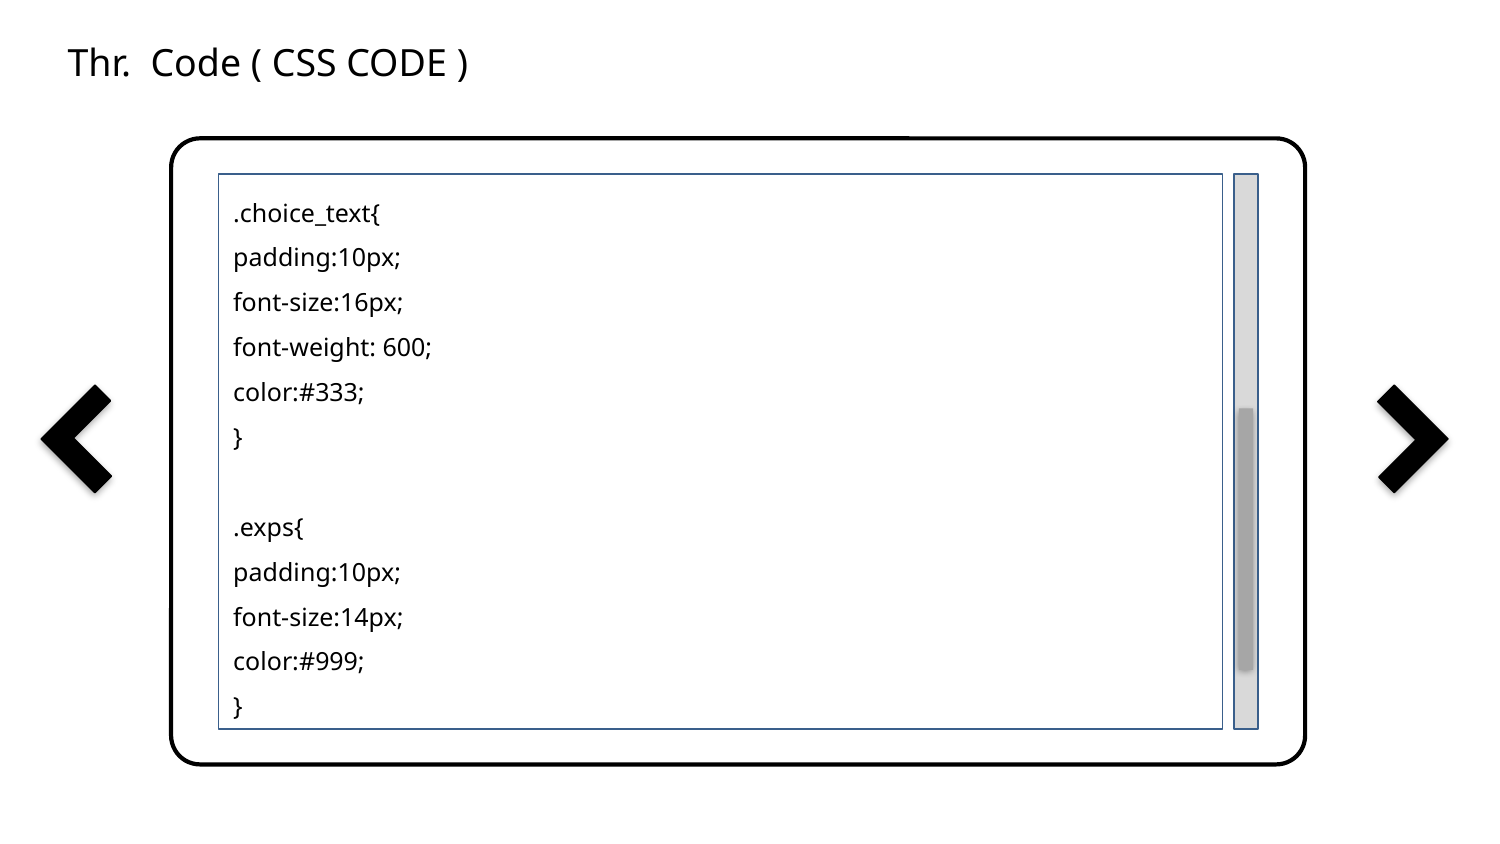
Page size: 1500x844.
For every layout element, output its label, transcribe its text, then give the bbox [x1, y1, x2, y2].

text_box [1377, 384, 1449, 494]
text_box .choice_text{ padding:10px; font-size:16px; font-weight: 600; color:#333; } .exps{ padding:10px; font-size:14px; color:#999; } [216, 172, 1224, 731]
text_box [40, 384, 112, 494]
text_box [1232, 172, 1260, 731]
text_box [1238, 408, 1254, 671]
text_box Thr. Code ( CSS CODE ) [53, 32, 1081, 92]
text_box [168, 136, 1308, 767]
